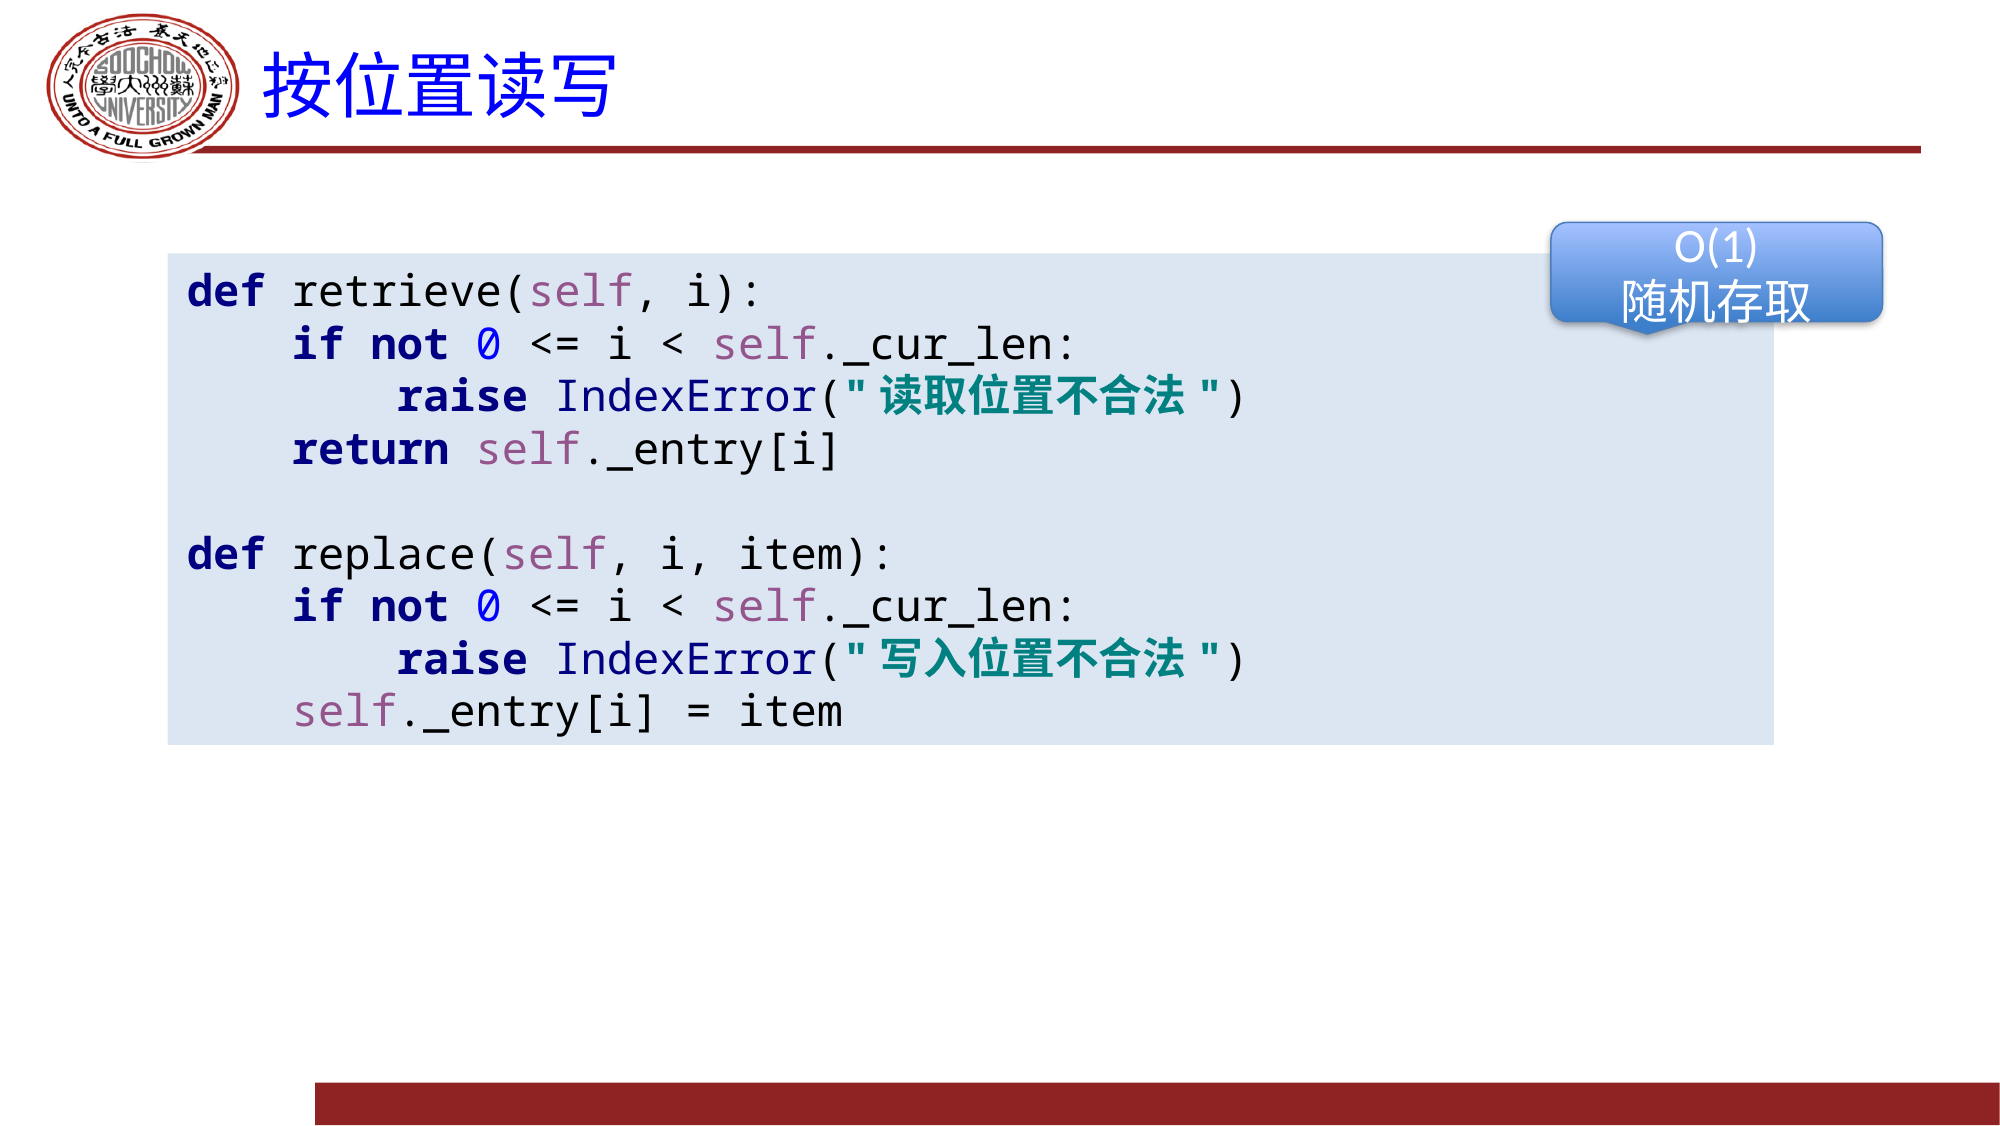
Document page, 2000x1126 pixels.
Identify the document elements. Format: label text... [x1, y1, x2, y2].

text_box def retrieve(self, i): if not 0 <= i < self._cur_len: raise IndexError("读取位置不合法") return self._entry[i] def replace(self, i, item): if not 0 <= i < self._cur_len: raise IndexError("写入位置不合法") self._entry[i] = item [167, 253, 1774, 745]
title 按位置读写 [242, 30, 1921, 138]
text_box O(1) 随机存取 [1550, 221, 1884, 335]
picture [40, 9, 246, 163]
